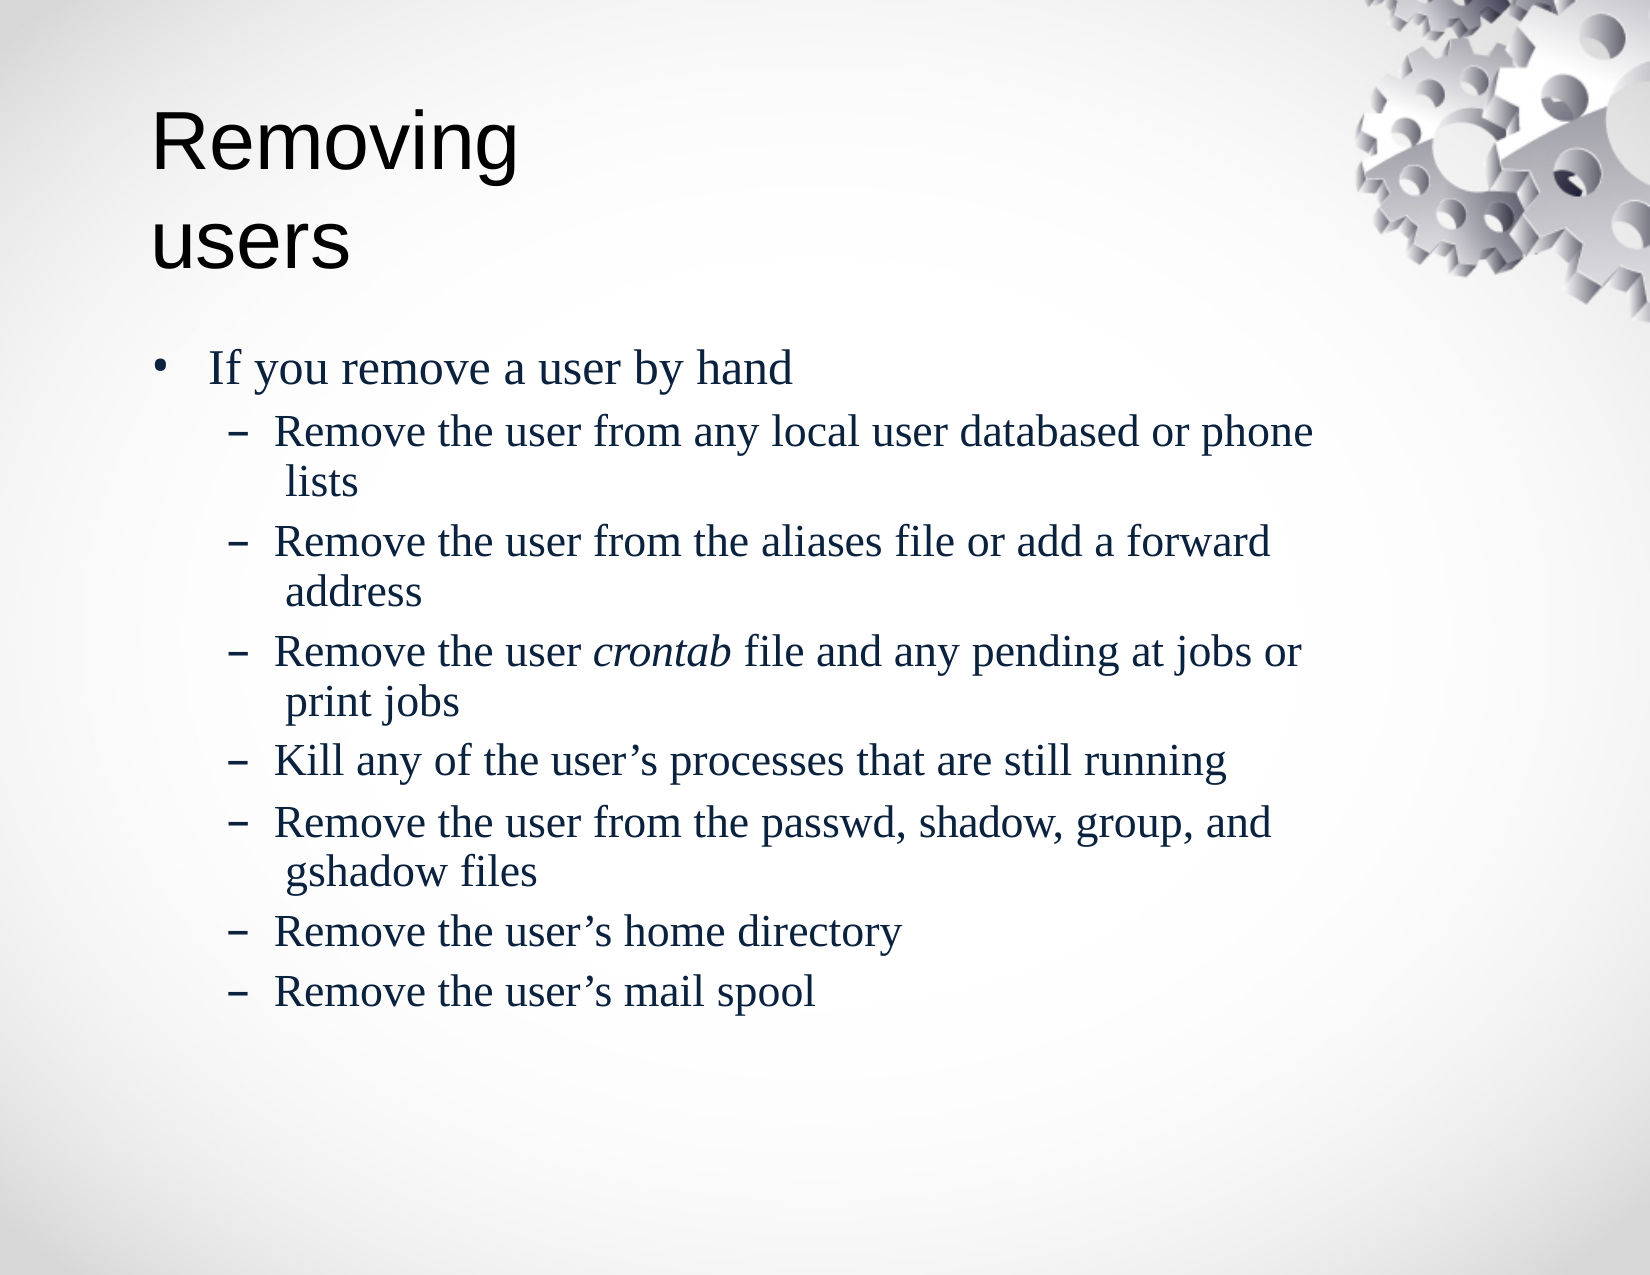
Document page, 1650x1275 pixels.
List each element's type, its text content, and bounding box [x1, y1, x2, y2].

text_box If you remove a user by hand Remove the user from any local user databased or phone lists Remove the user from the aliases file or add a forward address Remove the user crontab file and any pending at jobs or print jobs Kill any of the user’s processes that are still running Remove the user from the passwd, shadow, group, and gshadow files Remove the user’s home directory Remove the user’s mail spool [149, 326, 1316, 1017]
picture [0, 0, 1650, 1275]
title Removing users [147, 77, 638, 293]
